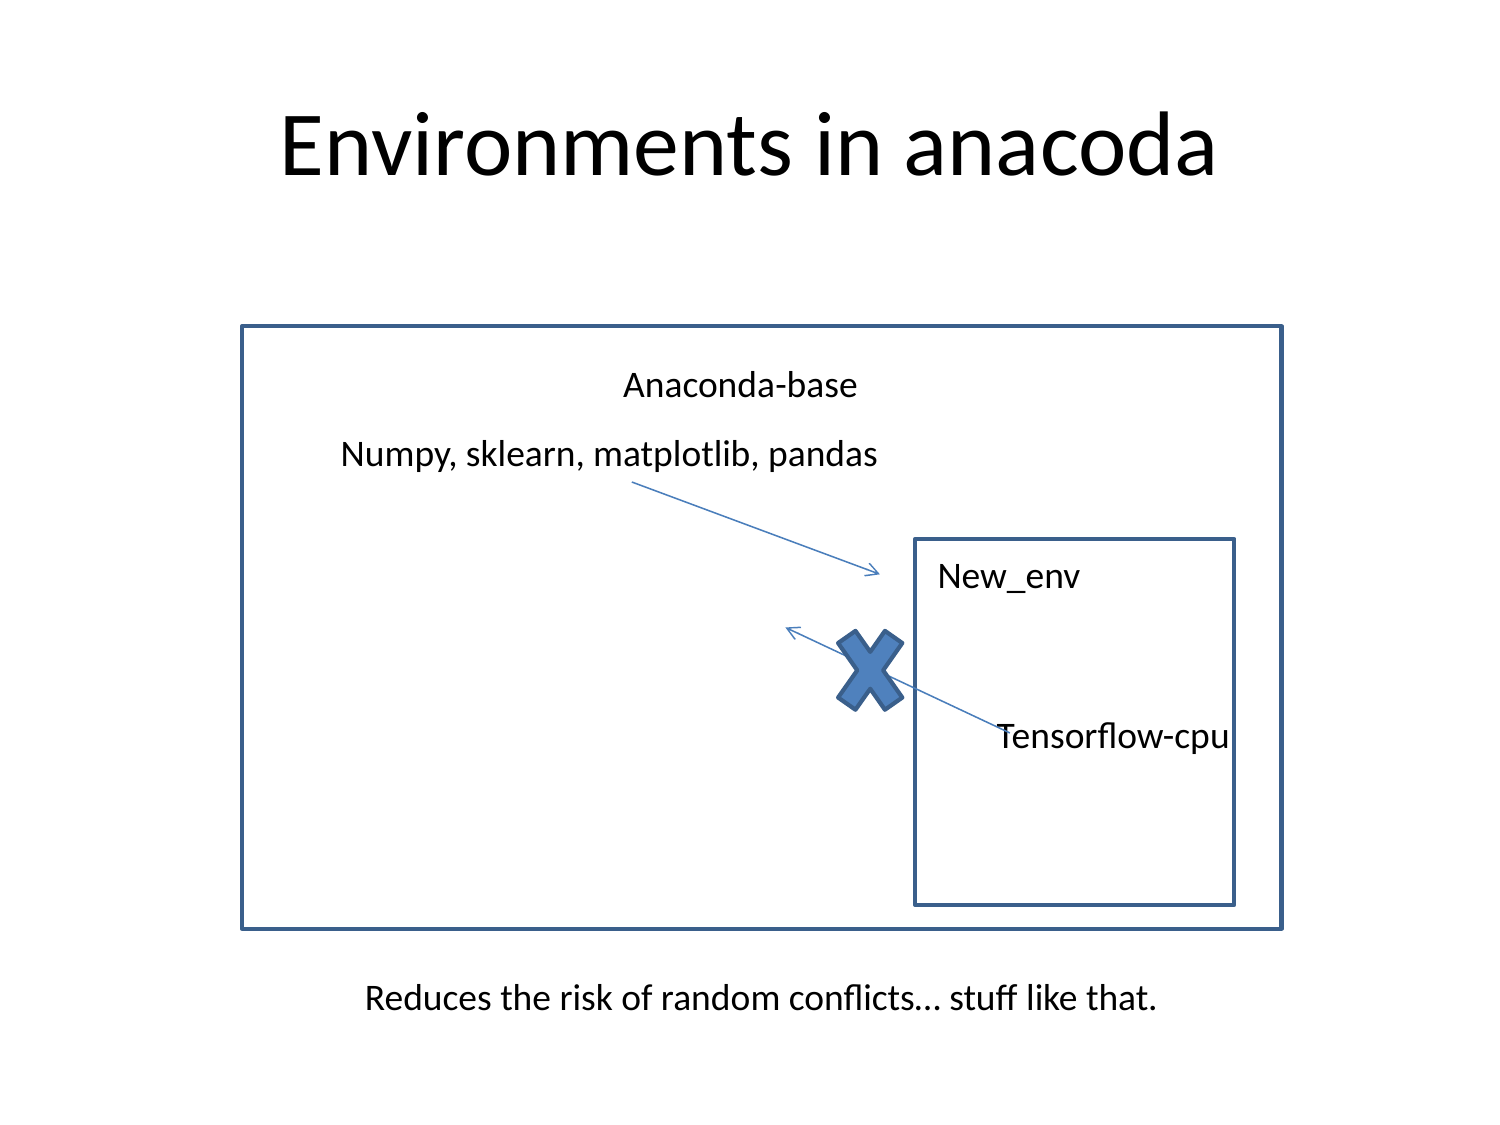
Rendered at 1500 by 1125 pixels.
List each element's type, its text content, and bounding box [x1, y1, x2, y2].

text_box [240, 324, 1284, 931]
text_box Reduces the risk of random conflicts… stuff like that. [349, 965, 1174, 1026]
text_box Numpy, sklearn, matplotlib, pandas [325, 421, 1128, 482]
text_box [913, 537, 1236, 704]
text_box [913, 742, 1236, 907]
text_box New_env [922, 543, 1124, 604]
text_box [785, 627, 1010, 734]
title Environments in anacoda [75, 45, 1425, 233]
text_box Anaconda-base [608, 352, 916, 413]
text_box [631, 481, 881, 575]
text_box Tensorflow-cpu [981, 704, 1266, 764]
